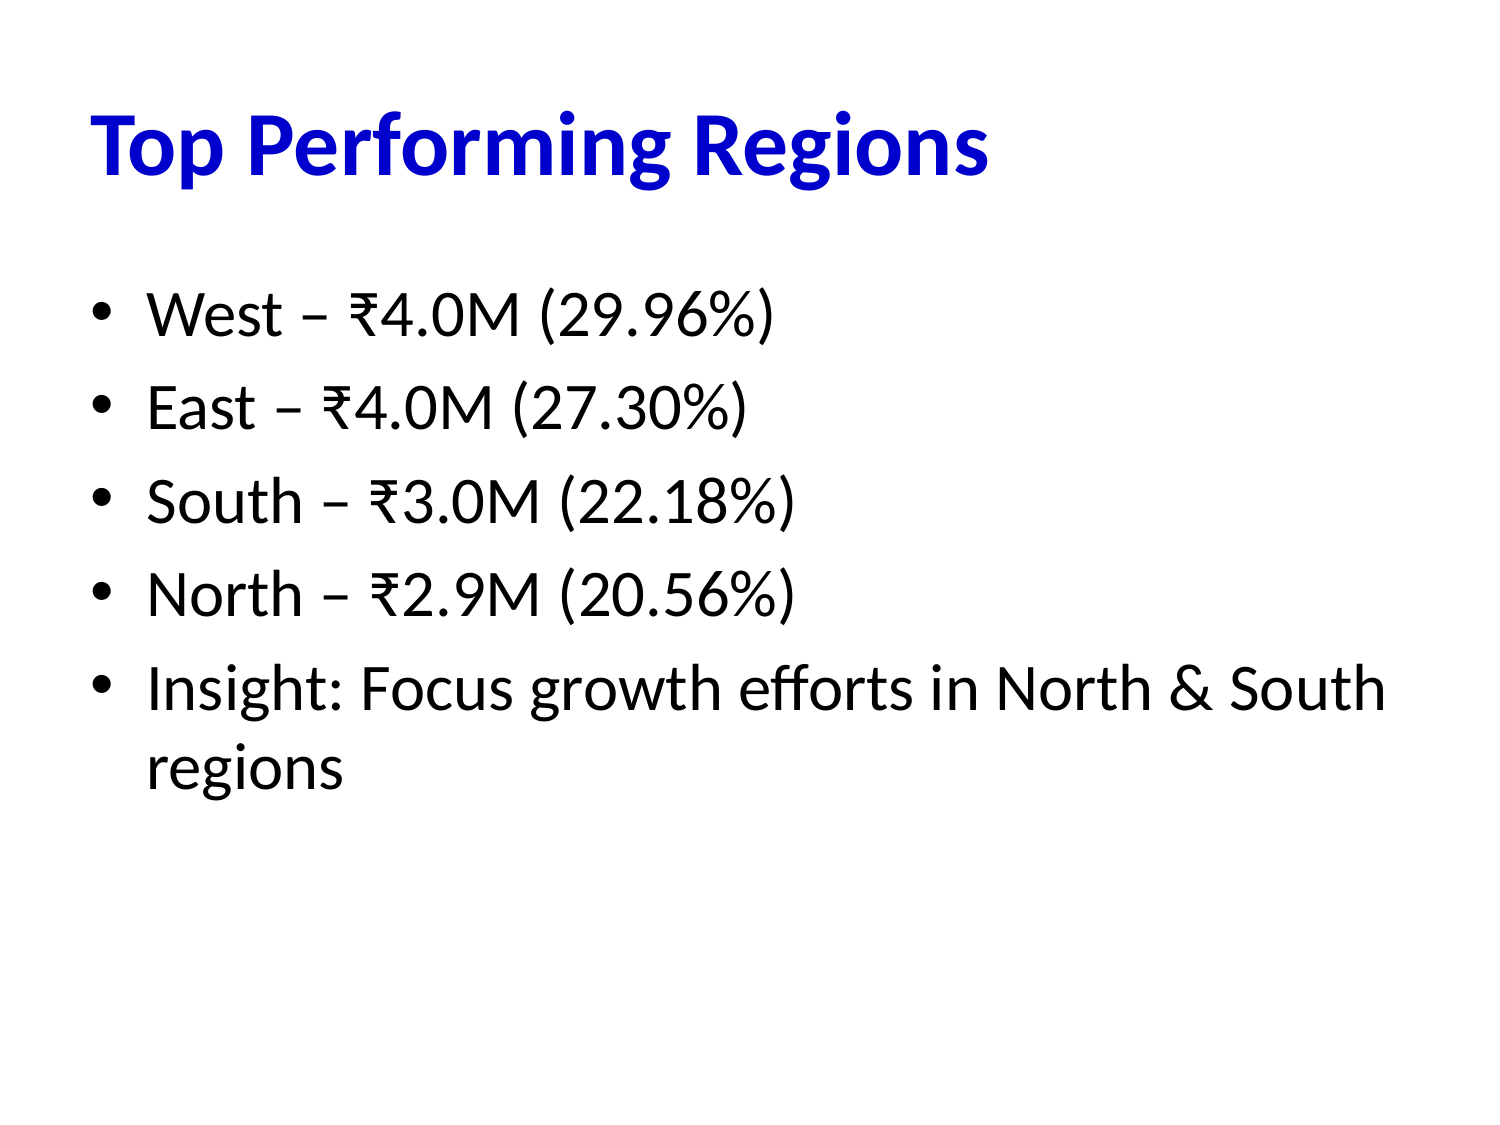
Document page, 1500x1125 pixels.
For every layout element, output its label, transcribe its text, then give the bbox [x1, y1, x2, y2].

list West – ₹4.0M (29.96%) East – ₹4.0M (27.30%) South – ₹3.0M (22.18%) North – ₹2.9M (20.56%) Insight: Focus growth efforts in North & South regions [75, 262, 1425, 1005]
title Top Performing Regions [75, 45, 1425, 233]
